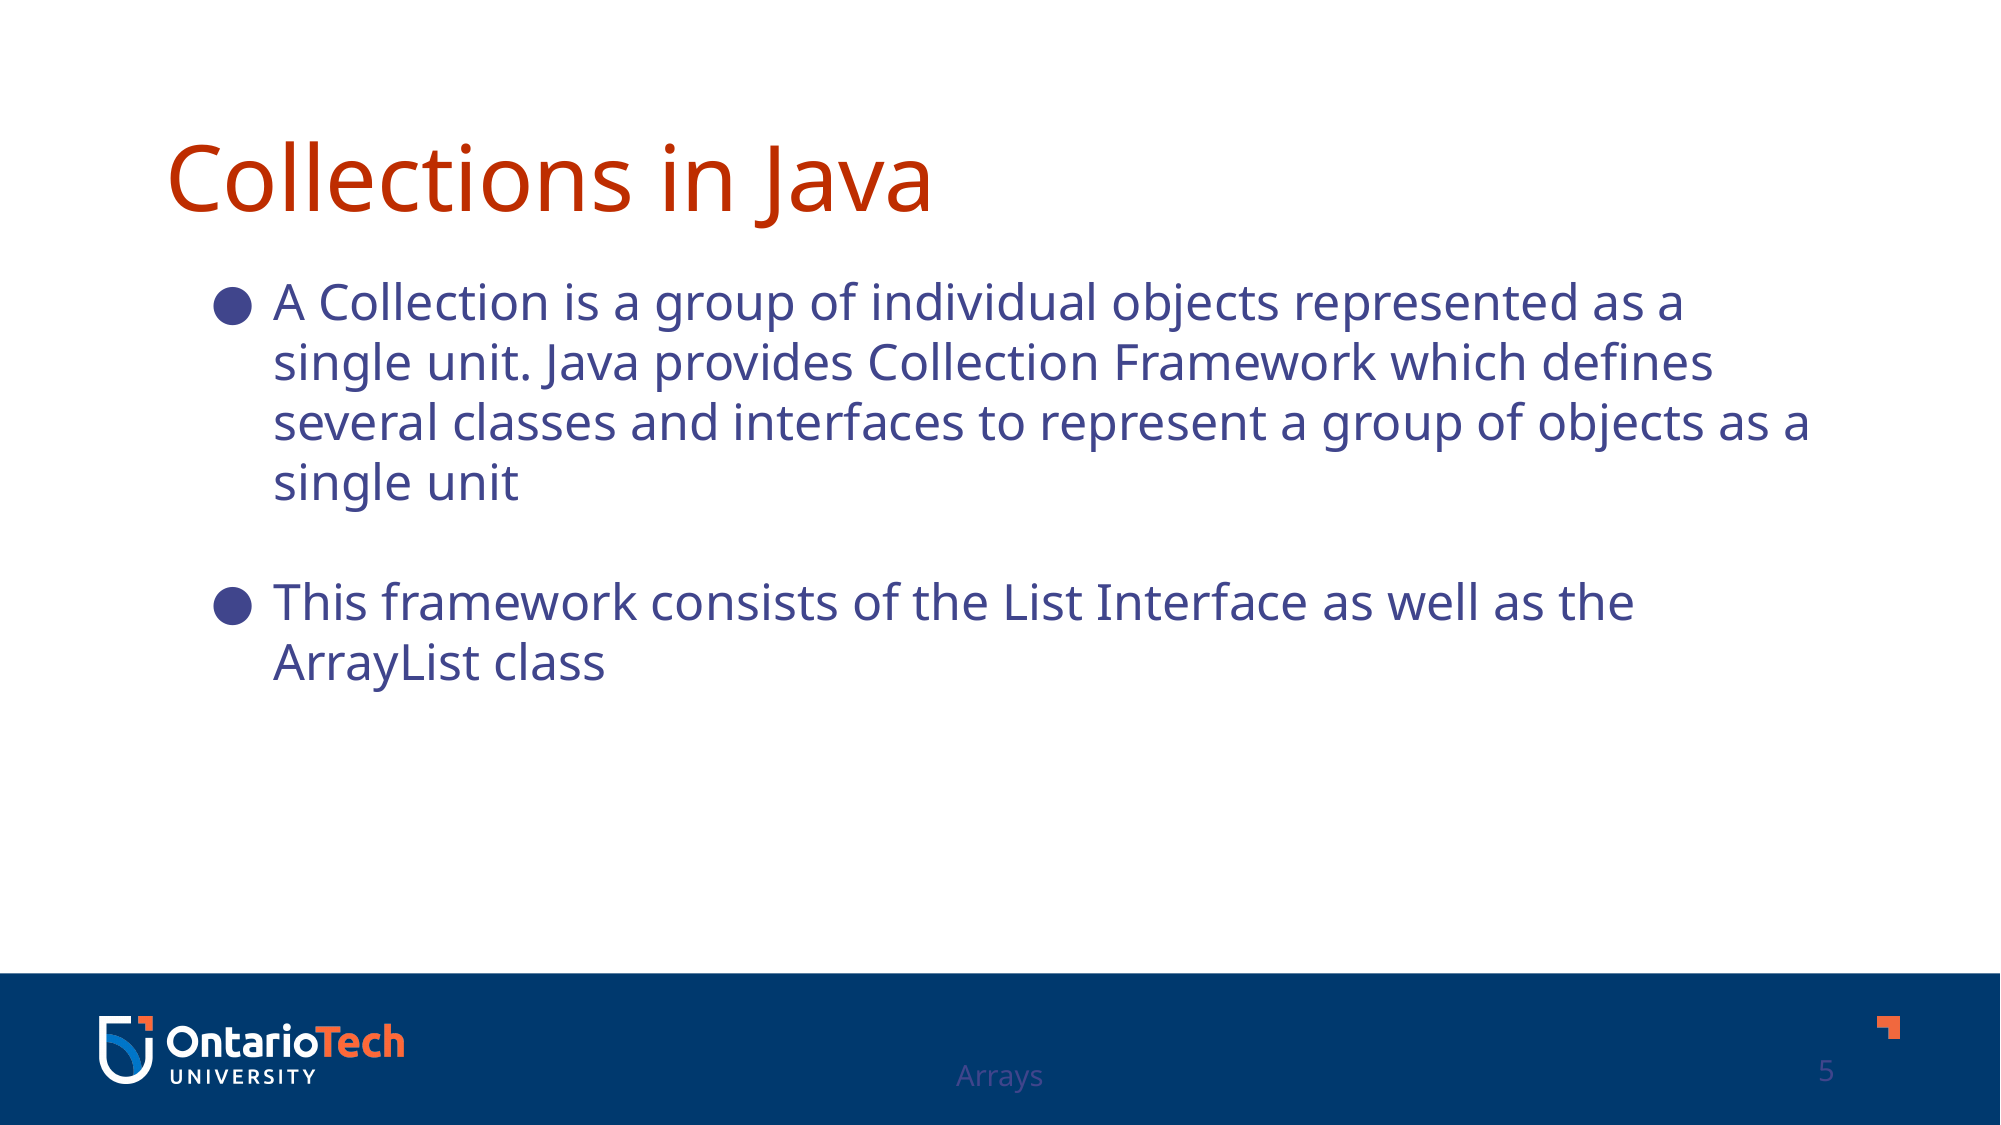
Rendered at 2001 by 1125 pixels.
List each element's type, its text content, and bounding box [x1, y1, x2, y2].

text_box Collections in Java [150, 49, 1884, 238]
picture [99, 1016, 404, 1084]
picture [1877, 1016, 1900, 1039]
text_box 5 [1433, 1025, 1850, 1100]
text_box Arrays [683, 1025, 1317, 1100]
text_box A Collection is a group of individual objects represented as a single unit. Java provides Collection Framework which defines several classes and interfaces to represent a group of objects as a single unit This framework consists of the List Interface as well as the ArrayList class [183, 262, 1834, 850]
